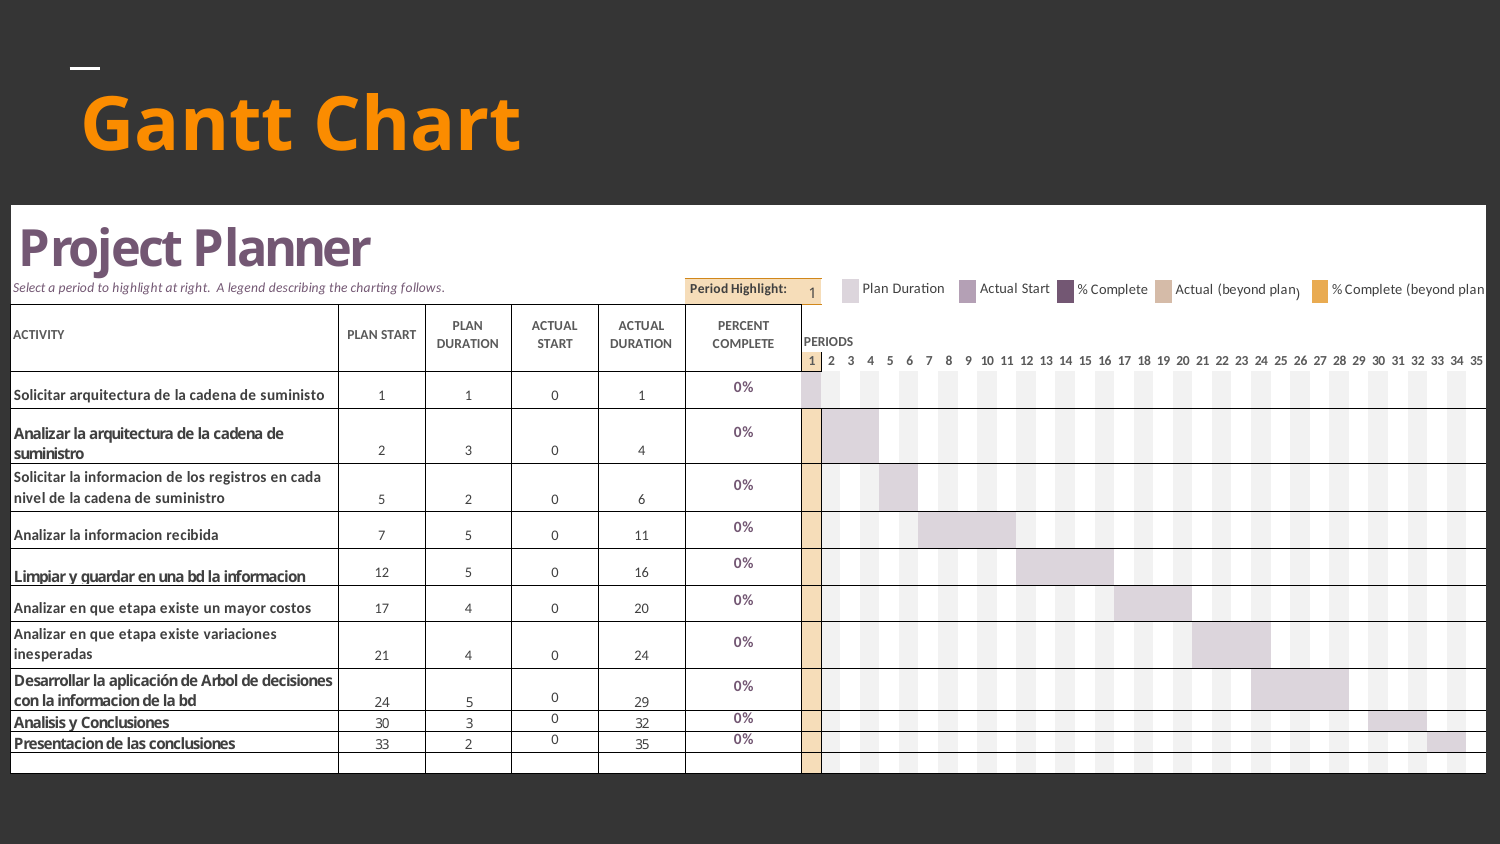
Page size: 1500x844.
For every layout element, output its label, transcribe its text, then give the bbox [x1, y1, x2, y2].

picture [9, 204, 1487, 775]
title Gantt Chart [65, 72, 628, 170]
